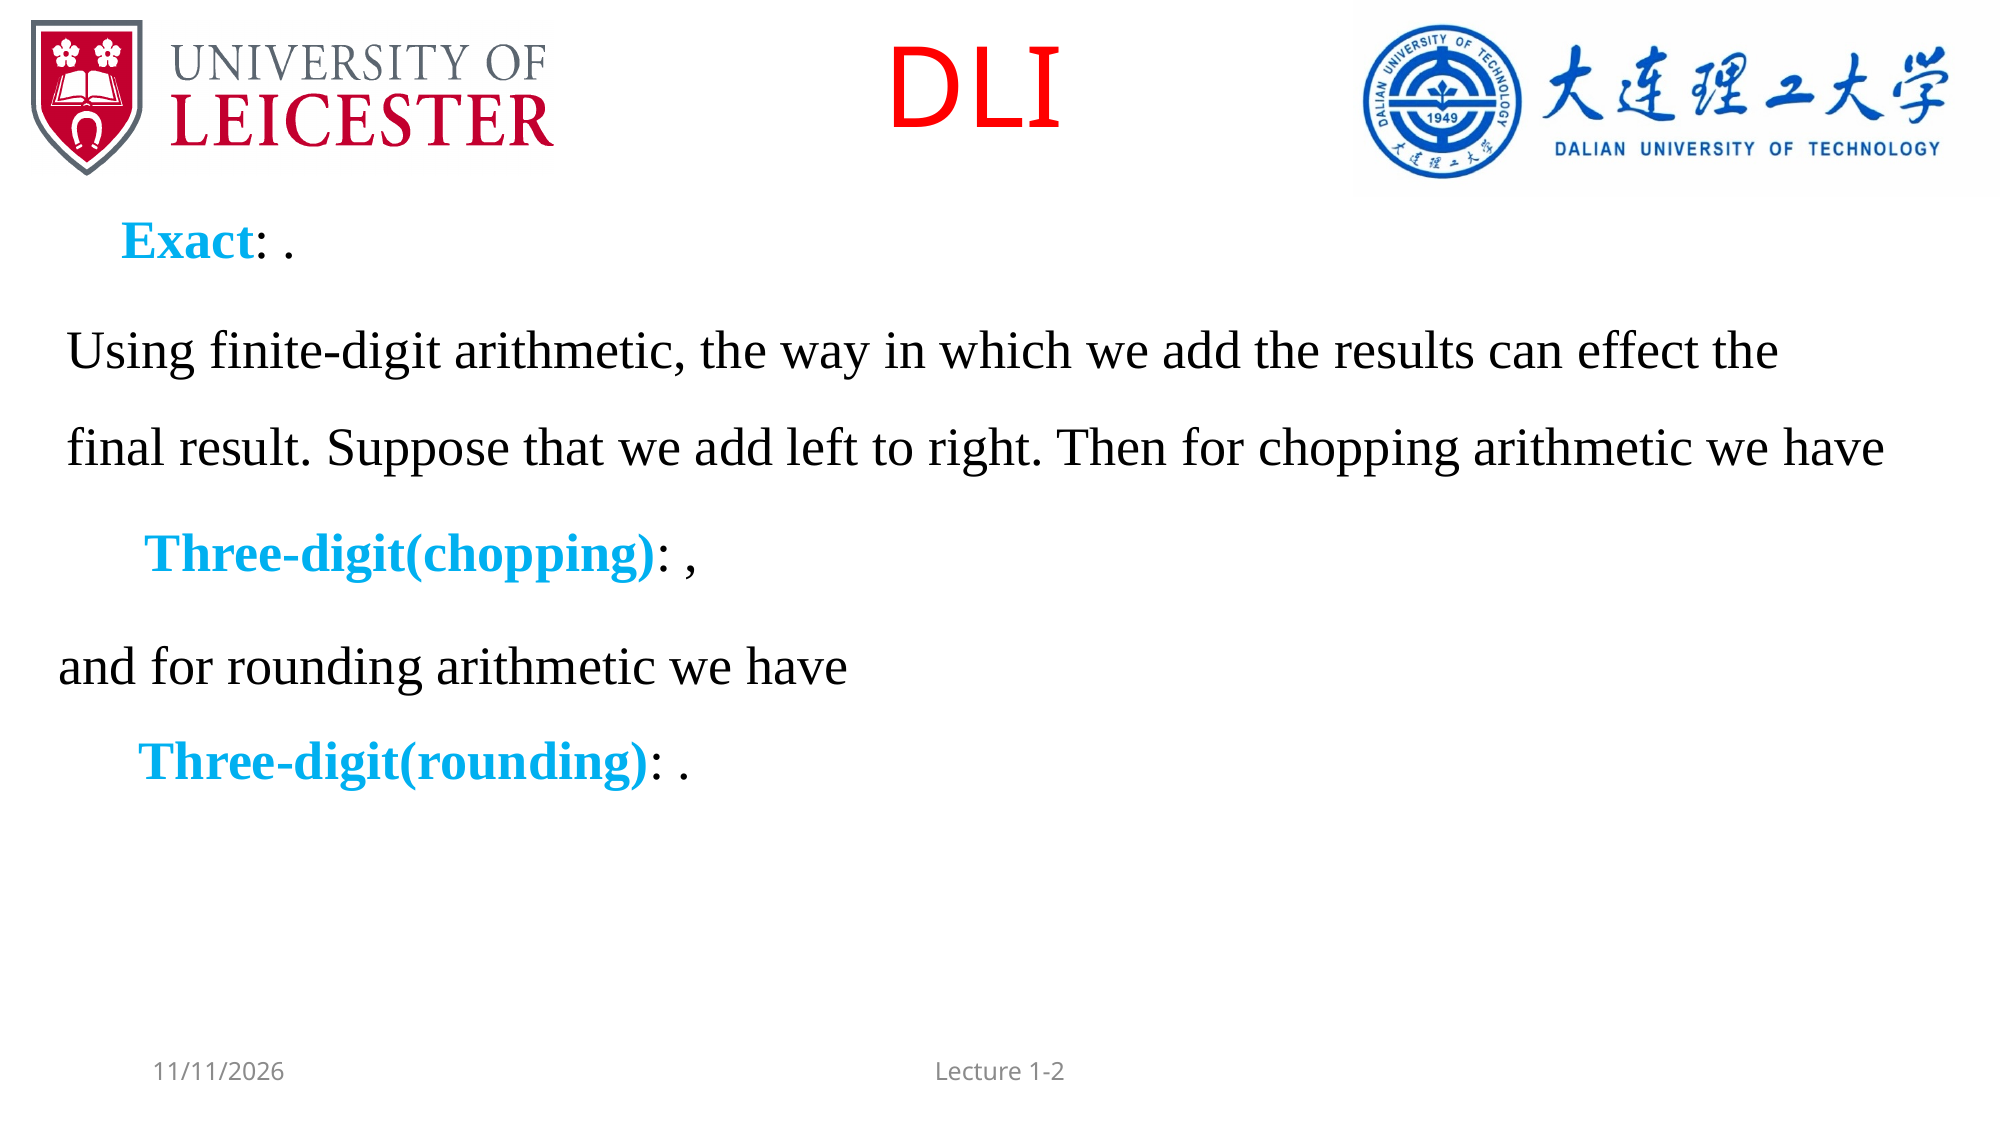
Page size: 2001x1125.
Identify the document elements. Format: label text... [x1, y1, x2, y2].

picture [31, 20, 554, 176]
text_box DLI [571, 7, 1353, 158]
text_box and for rounding arithmetic we have [43, 622, 1941, 703]
footer Lecture 1-2 [662, 1042, 1338, 1103]
picture [1353, 0, 2000, 197]
text_box Using finite-digit arithmetic, the way in which we add the results can effect the final result. Suppose that we add left to right. Then for chopping arithmetic we have [51, 274, 1949, 484]
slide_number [137, 1042, 588, 1103]
